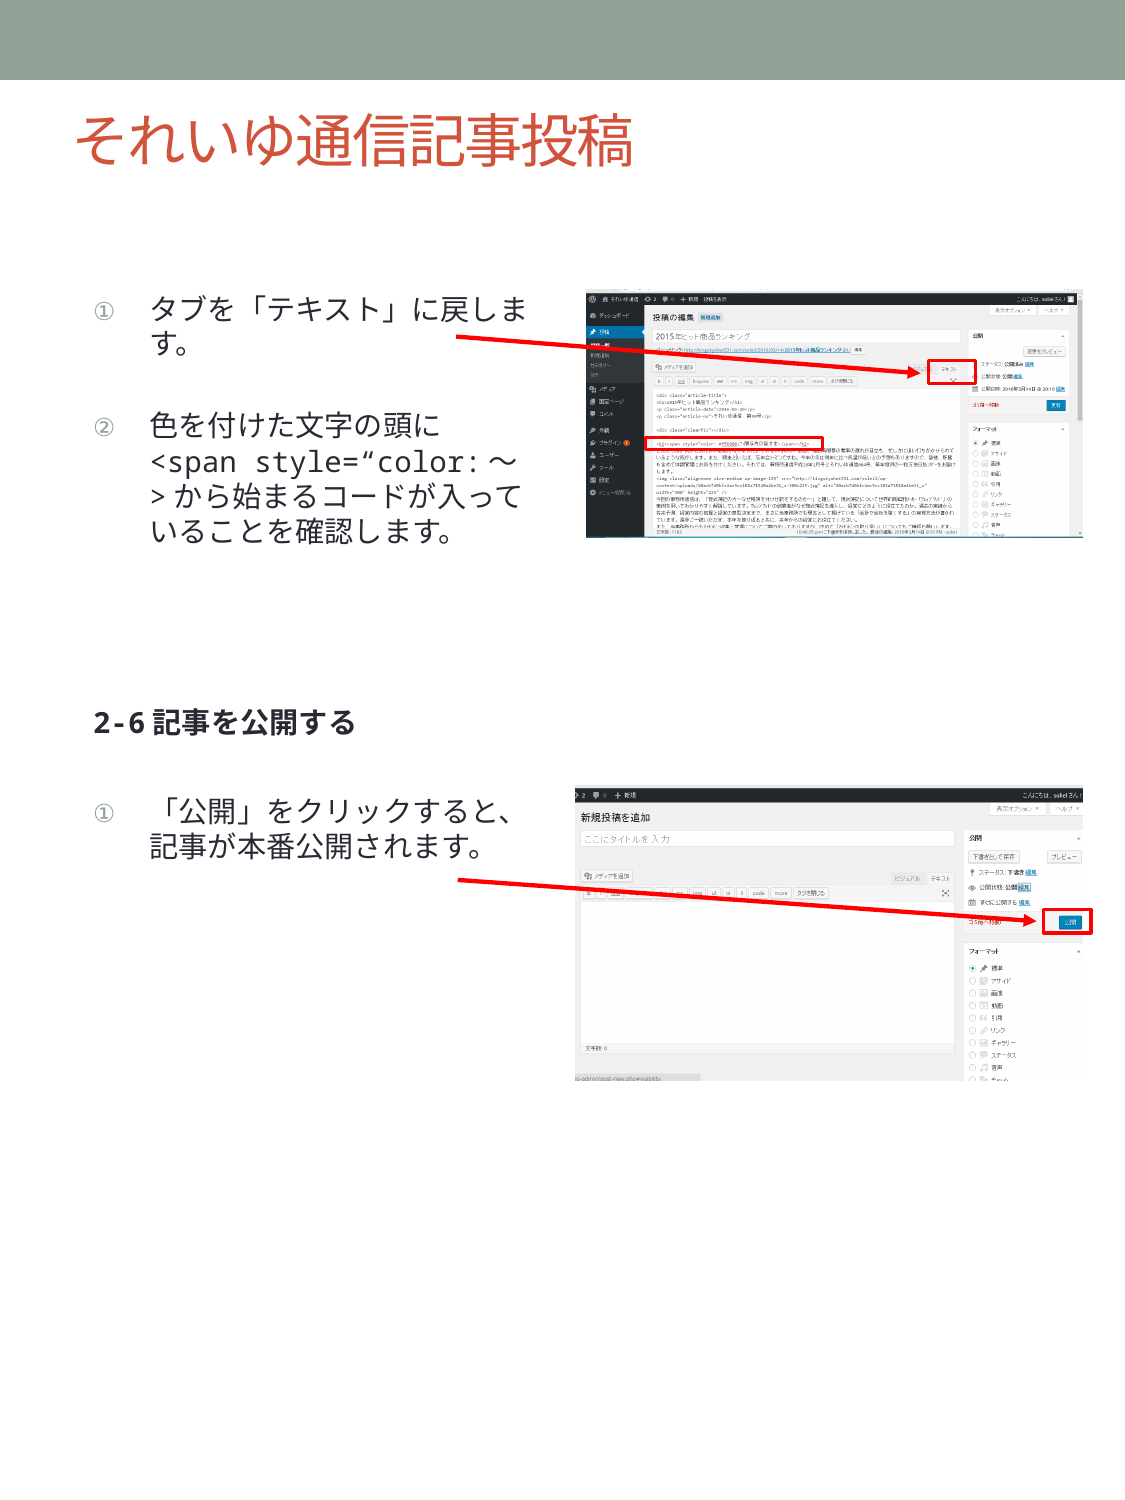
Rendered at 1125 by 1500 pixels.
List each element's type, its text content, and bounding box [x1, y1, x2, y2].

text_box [455, 336, 921, 374]
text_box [457, 879, 1037, 922]
title それいゆ通信記事投稿 [56, 60, 1069, 219]
text_box 2-6記事を公開する [78, 696, 551, 750]
picture [574, 785, 1084, 1081]
list タブを「テキスト」に戻します。 色を付けた文字の頭に<span style=“color:～>から始まるコードが入っていることを確認します。 [78, 283, 551, 573]
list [585, 288, 1084, 538]
text_box 「公開」をクリックすると、記事が本番公開されます。 [78, 785, 551, 1076]
